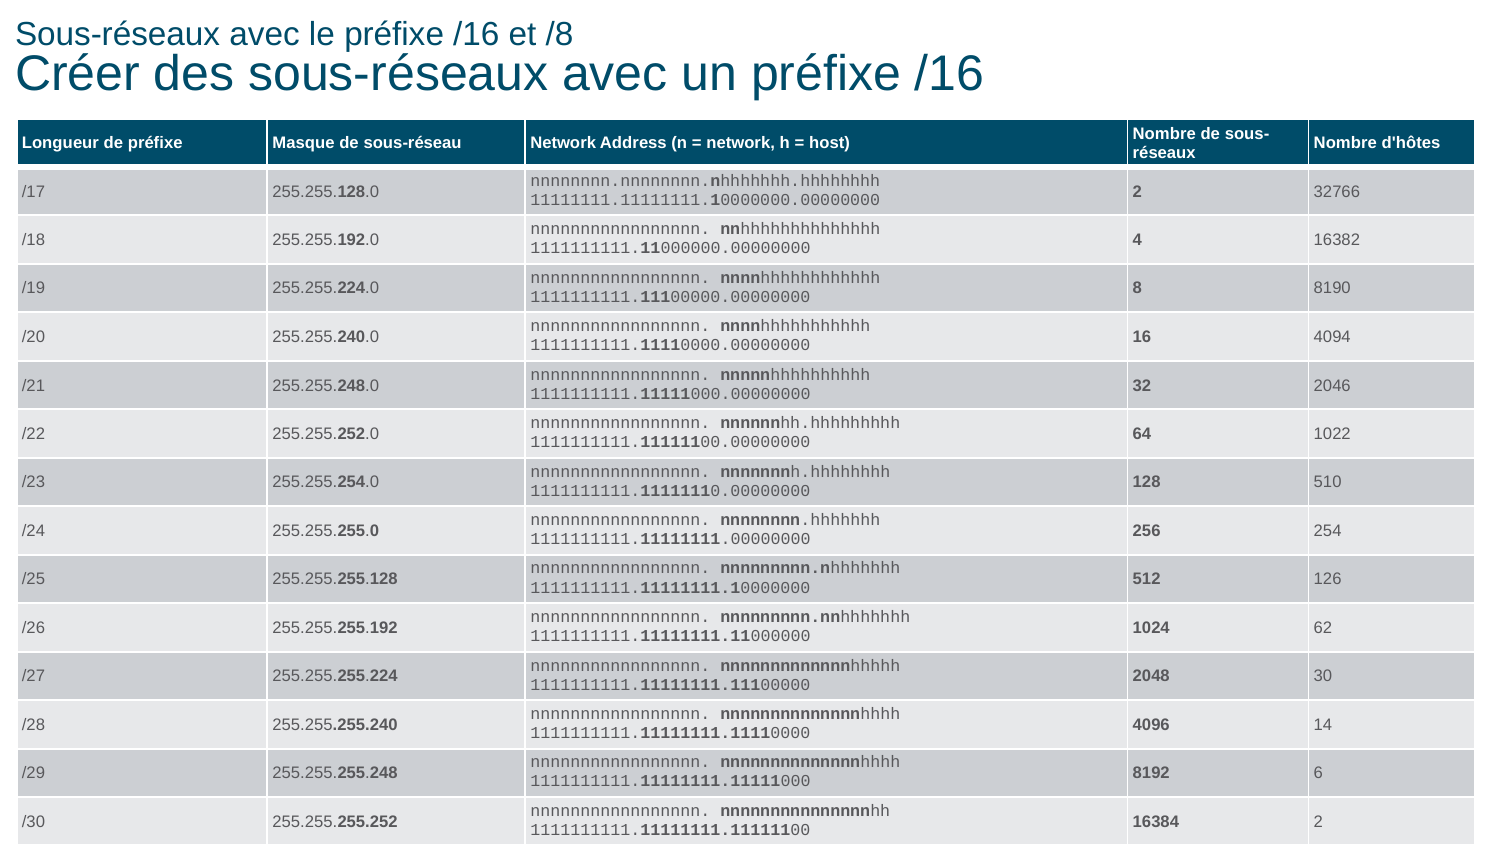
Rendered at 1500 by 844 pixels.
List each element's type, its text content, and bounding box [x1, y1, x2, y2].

table_cell 255.255.255.192 [268, 604, 524, 651]
table_cell nnnnnnnnnnnnnnnnn. nnnnnnnnnnnnnhhhhh 1111111111.11111111.11100000 [526, 653, 1127, 699]
table_cell 255.255.252.0 [268, 410, 524, 457]
table_cell nnnnnnnnnnnnnnnnn. nnnnnnnnn.nnhhhhhhh 1111111111.11111111.11000000 [526, 604, 1127, 651]
table_cell /17 [18, 170, 266, 214]
table_cell nnnnnnnnnnnnnnnnn. nnnnnnnn.hhhhhhh 1111111111.11111111.00000000 [526, 507, 1127, 554]
table_cell nnnnnnnnnnnnnnnnn. nnnnhhhhhhhhhhhh 1111111111.11100000.00000000 [526, 265, 1127, 311]
table_cell 255.255.128.0 [268, 170, 524, 214]
table_cell 255.255.224.0 [268, 265, 524, 311]
table_cell 256 [1128, 507, 1308, 554]
table_cell 255.255.240.0 [268, 313, 524, 360]
table_cell 14 [1309, 701, 1474, 748]
table_cell /23 [18, 459, 266, 505]
table_cell 16384 [1128, 798, 1308, 844]
table_cell nnnnnnnnnnnnnnnnn. nnnnnhhhhhhhhhh 1111111111.11111000.00000000 [526, 362, 1127, 408]
table_cell /30 [18, 798, 266, 844]
table_cell 255.255.255.224 [268, 653, 524, 699]
table_header Longueur de préfixe [18, 120, 266, 164]
table_cell 510 [1309, 459, 1474, 505]
table_cell /20 [18, 313, 266, 360]
table_cell 8192 [1128, 750, 1308, 796]
table_cell 126 [1309, 556, 1474, 602]
table_cell 1022 [1309, 410, 1474, 457]
table_cell nnnnnnnnnnnnnnnnn. nnnnnnnnn.nhhhhhhh 1111111111.11111111.10000000 [526, 556, 1127, 602]
table_cell /27 [18, 653, 266, 699]
table_cell 8 [1128, 265, 1308, 311]
table_cell nnnnnnnnnnnnnnnnn. nnhhhhhhhhhhhhhh 1111111111.11000000.00000000 [526, 216, 1127, 263]
table_cell 255.255.255.248 [268, 750, 524, 796]
table_cell nnnnnnnnnnnnnnnnn. nnnnnnnnnnnnnnhhhh 1111111111.11111111.11111000 [526, 750, 1127, 796]
table_cell 32 [1128, 362, 1308, 408]
table_cell /18 [18, 216, 266, 263]
table_cell 512 [1128, 556, 1308, 602]
table_cell 8190 [1309, 265, 1474, 311]
table_cell /19 [18, 265, 266, 311]
table_cell 2 [1128, 170, 1308, 214]
table_cell /21 [18, 362, 266, 408]
table_cell 255.255.255.240 [268, 701, 524, 748]
table_cell 2046 [1309, 362, 1474, 408]
table_header Masque de sous-réseau [268, 120, 524, 164]
table_cell 62 [1309, 604, 1474, 651]
table_cell nnnnnnnnnnnnnnnnn. nnnnnnnnnnnnnnnhh 1111111111.11111111.11111100 [526, 798, 1127, 844]
table_cell nnnnnnnn.nnnnnnnn.nhhhhhhh.hhhhhhhh 11111111.11111111.10000000.00000000 [526, 170, 1127, 214]
table_header Network Address (n = network, h = host) [526, 120, 1127, 164]
table_cell nnnnnnnnnnnnnnnnn. nnnnnnnh.hhhhhhhh 1111111111.11111110.00000000 [526, 459, 1127, 505]
table_cell 254 [1309, 507, 1474, 554]
table_cell /28 [18, 701, 266, 748]
table_cell 2 [1309, 798, 1474, 844]
table_cell 64 [1128, 410, 1308, 457]
table_cell 255.255.192.0 [268, 216, 524, 263]
table_cell 255.255.254.0 [268, 459, 524, 505]
table_cell 32766 [1309, 170, 1474, 214]
table_cell 1024 [1128, 604, 1308, 651]
table_cell 4096 [1128, 701, 1308, 748]
table_cell 2048 [1128, 653, 1308, 699]
table_cell 255.255.255.128 [268, 556, 524, 602]
table_cell /22 [18, 410, 266, 457]
table_cell /24 [18, 507, 266, 554]
table_cell 30 [1309, 653, 1474, 699]
table_cell 255.255.255.252 [268, 798, 524, 844]
table_cell 4 [1128, 216, 1308, 263]
table_cell 16 [1128, 313, 1308, 360]
table_header Nombre d'hôtes [1309, 120, 1474, 164]
table_cell /29 [18, 750, 266, 796]
table_cell 255.255.248.0 [268, 362, 524, 408]
table_cell 6 [1309, 750, 1474, 796]
table_cell 4094 [1309, 313, 1474, 360]
table_cell /25 [18, 556, 266, 602]
table_cell /26 [18, 604, 266, 651]
table_cell 16382 [1309, 216, 1474, 263]
table_header Nombre de sous-réseaux [1128, 120, 1308, 164]
table_cell 255.255.255.0 [268, 507, 524, 554]
table_cell nnnnnnnnnnnnnnnnn. nnnnnnnnnnnnnnhhhh 1111111111.11111111.11110000 [526, 701, 1127, 748]
table_cell 128 [1128, 459, 1308, 505]
title Sous-réseaux avec le préfixe /16 et /8 Créer des sous-réseaux avec un préfixe /16 [0, 0, 1369, 121]
table_cell nnnnnnnnnnnnnnnnn. nnnnnnhh.hhhhhhhhh 1111111111.11111100.00000000 [526, 410, 1127, 457]
table_cell nnnnnnnnnnnnnnnnn. nnnnhhhhhhhhhhh 1111111111.11110000.00000000 [526, 313, 1127, 360]
